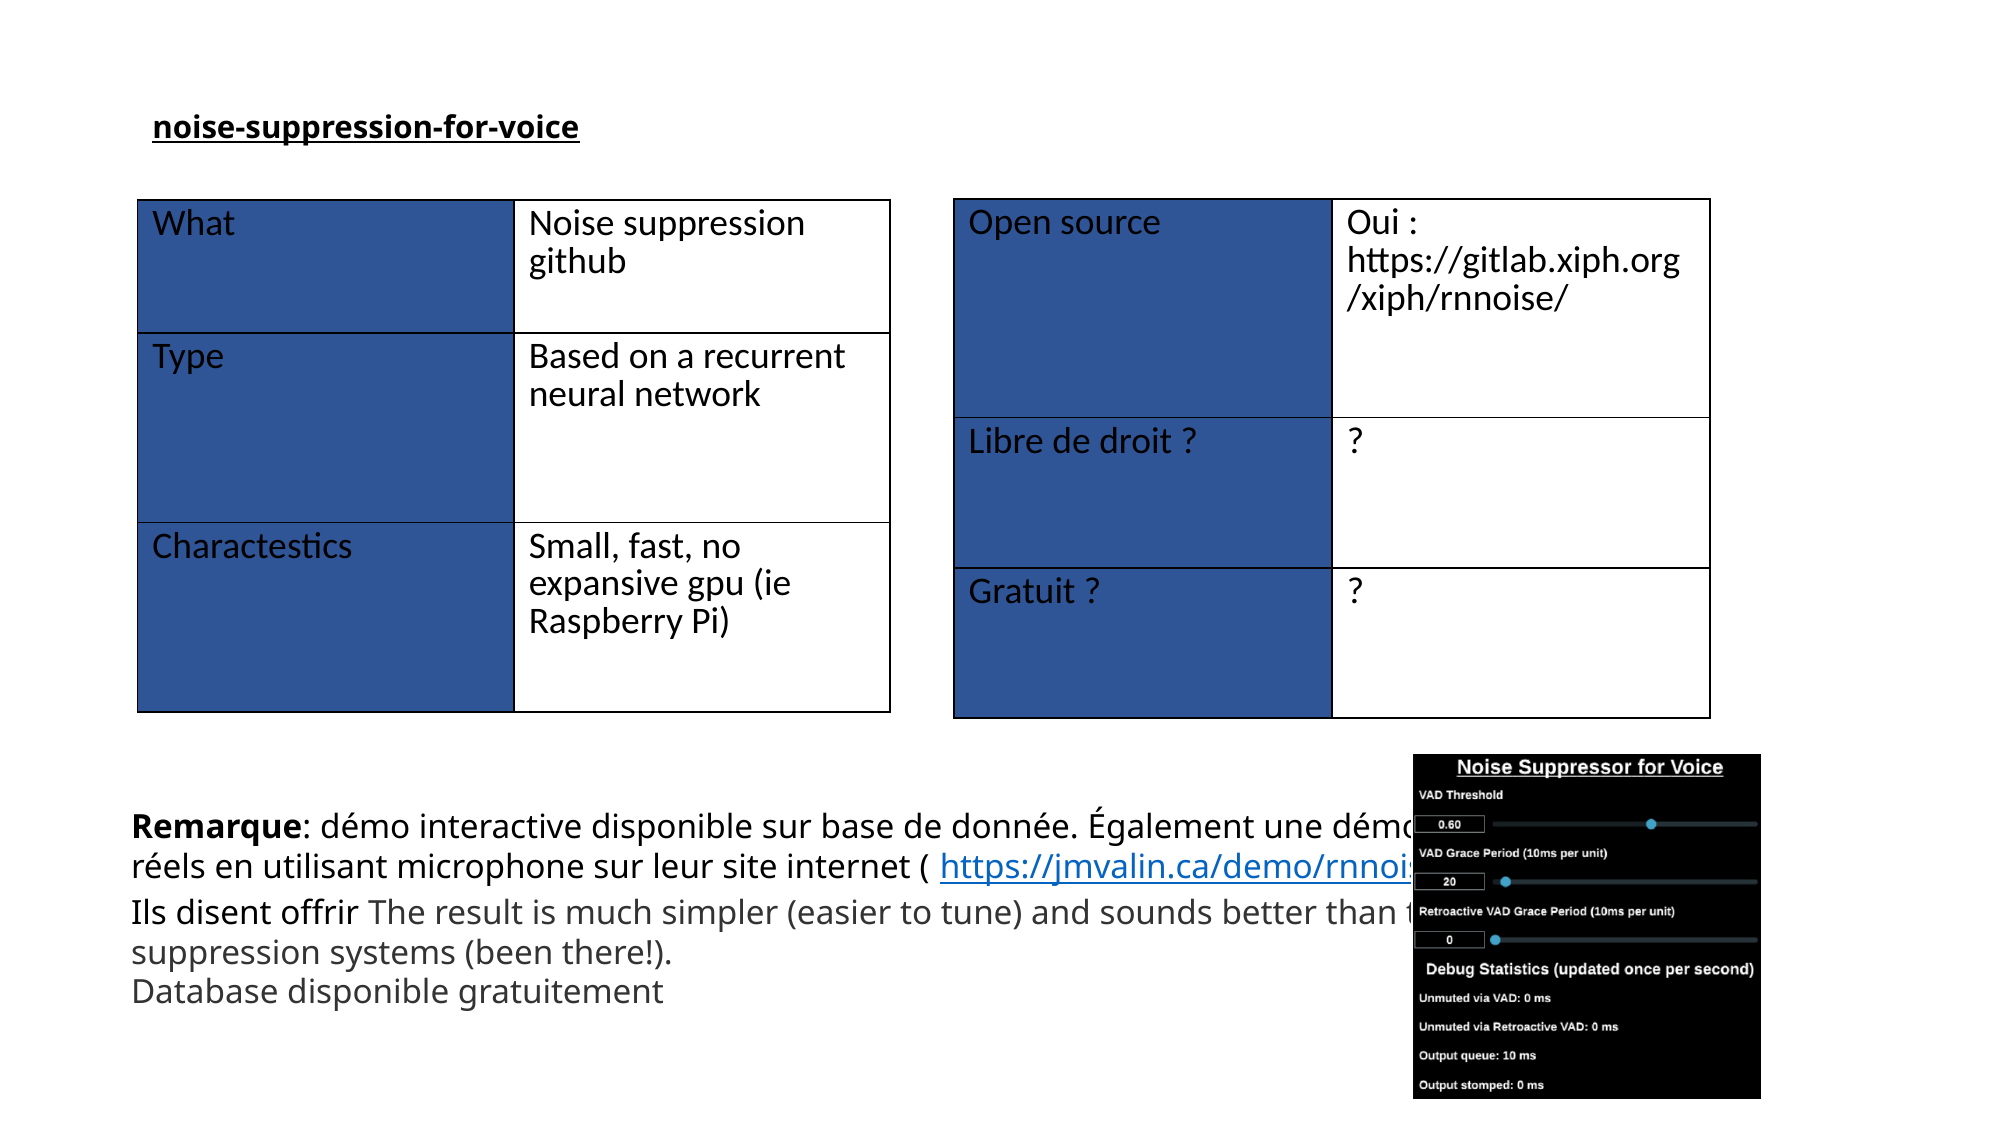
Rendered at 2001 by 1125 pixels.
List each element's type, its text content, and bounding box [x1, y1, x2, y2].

picture [1411, 752, 1761, 1099]
table_cell Based on a recurrent neural network [515, 334, 889, 522]
table_cell Small, fast, no expansive gpu (ie Raspberry Pi) [515, 523, 889, 711]
table_header Oui : https://gitlab.xiph.org/xiph/rnnoise/ [1333, 200, 1709, 417]
table_cell Gratuit ? [955, 569, 1331, 717]
table_header Noise suppression github [515, 201, 889, 332]
table_cell Type [138, 334, 513, 522]
text_box Remarque: démo interactive disponible sur base de donnée. Également une démonstration en temps réels en utilisant microphone sur leur site internet ( https://jmvalin.ca/demo/rnnoise/ ) . Ils disent offrir The result is much simpler (easier to tune) and sounds better than traditional noise suppression systems (been there!). Database disponible gratuitement [116, 798, 1411, 1018]
table_header Open source [955, 200, 1331, 417]
table_cell Charactestics [138, 523, 513, 711]
table_cell ? [1333, 418, 1709, 567]
table_header What [138, 201, 513, 332]
title noise-suppression-for-voice [137, 73, 891, 199]
table_cell ? [1333, 569, 1709, 717]
table_cell Libre de droit ? [955, 418, 1331, 567]
